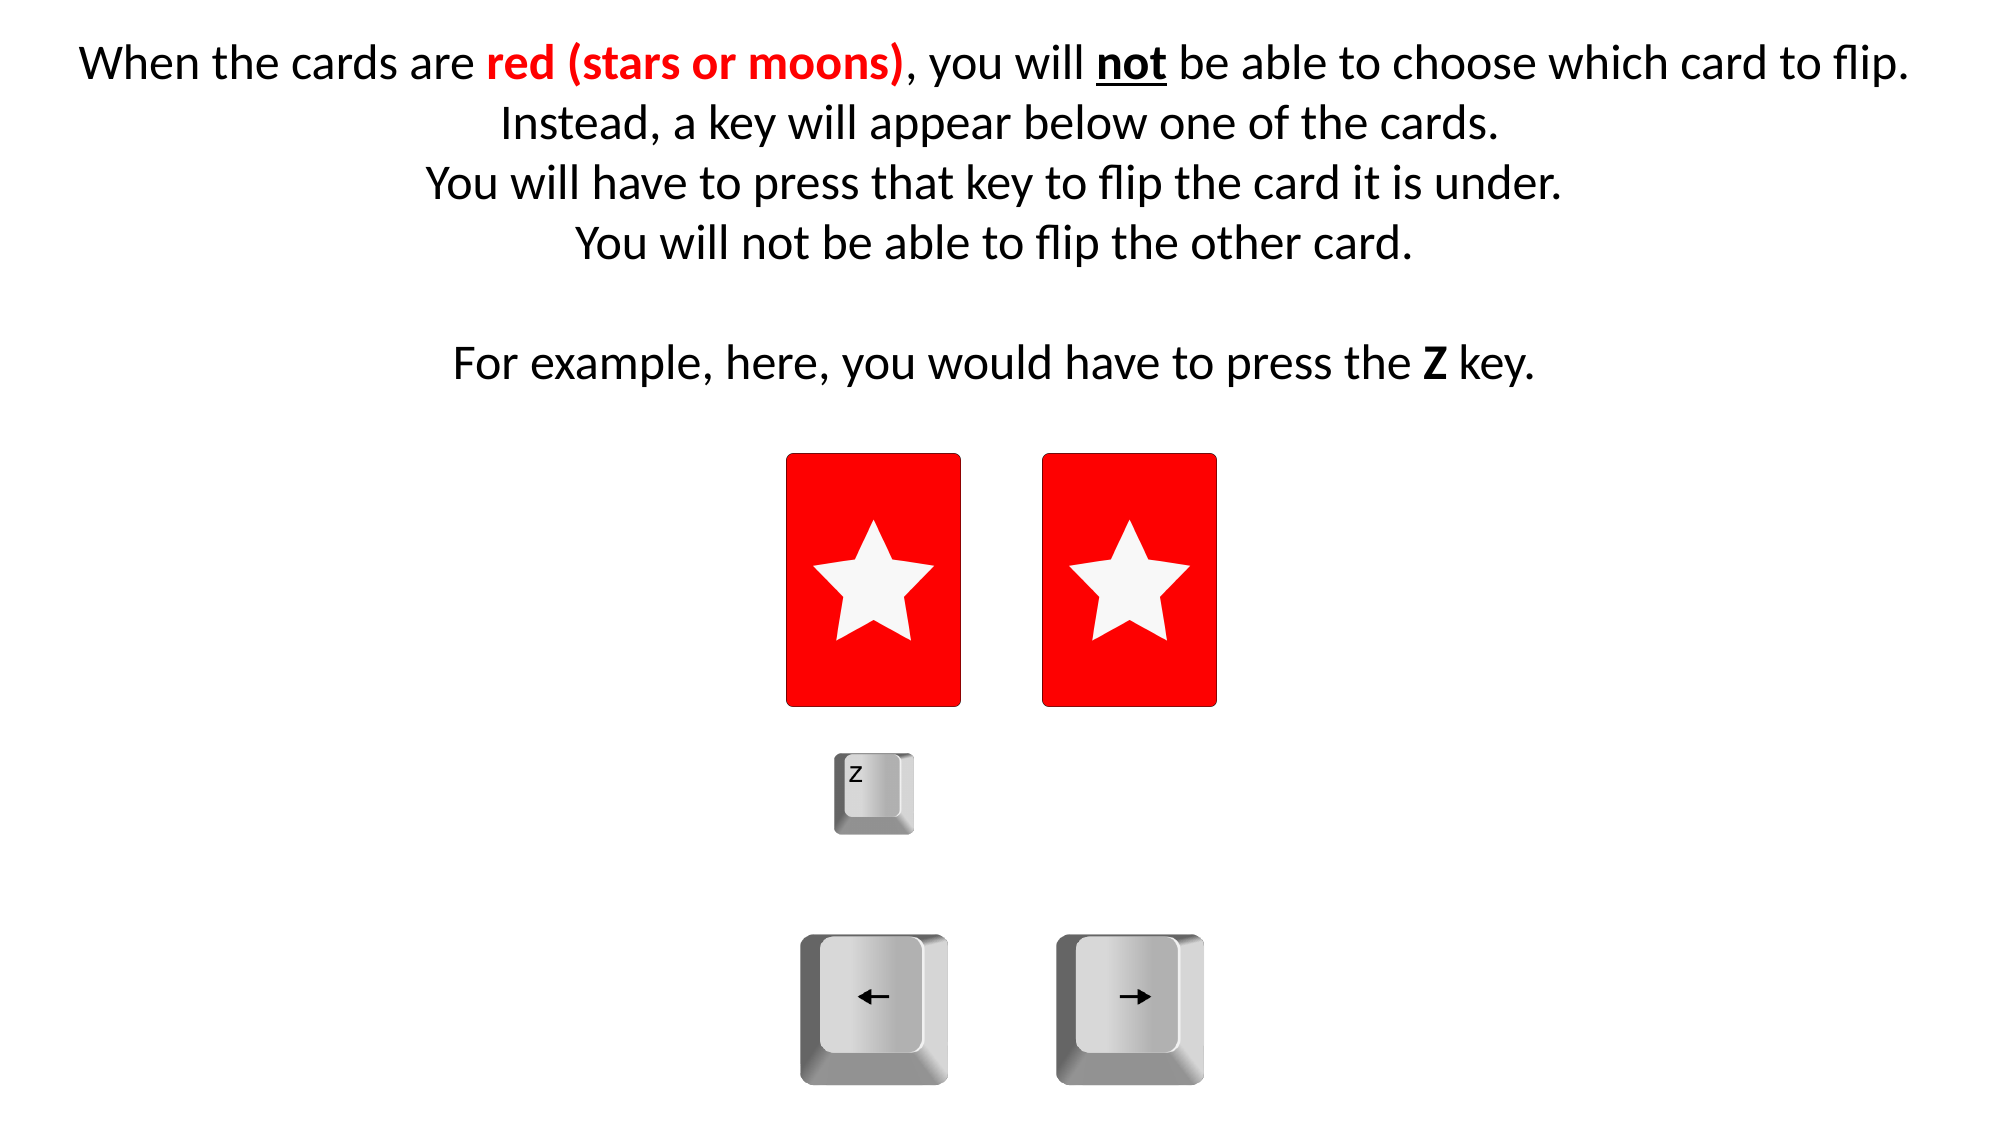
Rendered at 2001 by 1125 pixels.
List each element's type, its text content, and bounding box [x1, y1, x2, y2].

picture [797, 932, 950, 1088]
picture [1042, 453, 1217, 707]
text_box When the cards are red (stars or moons), you will not be able to choose which card to flip. Instead, a key will appear below one of the cards. You will have to press that key to flip the card it is under. You will not be able to flip the other card. For example, here, you would have to press the Z key. [16, 22, 1984, 398]
picture [1054, 932, 1206, 1088]
picture [832, 752, 915, 836]
picture [786, 453, 961, 707]
